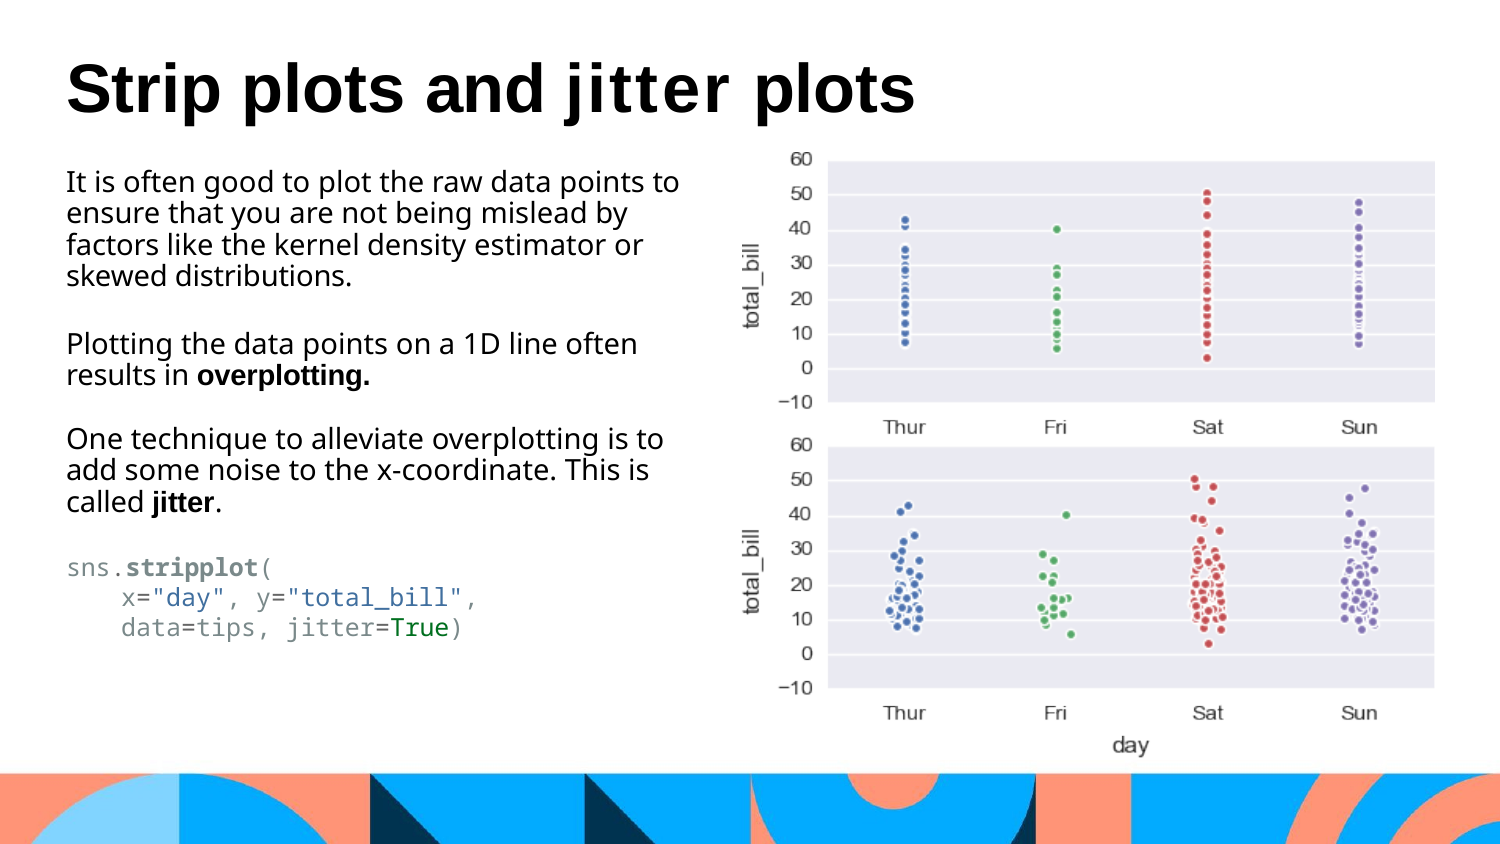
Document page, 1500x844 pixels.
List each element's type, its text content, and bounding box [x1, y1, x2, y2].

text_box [0, 152, 1500, 844]
title Strip plots and jitter plots [64, 41, 922, 150]
